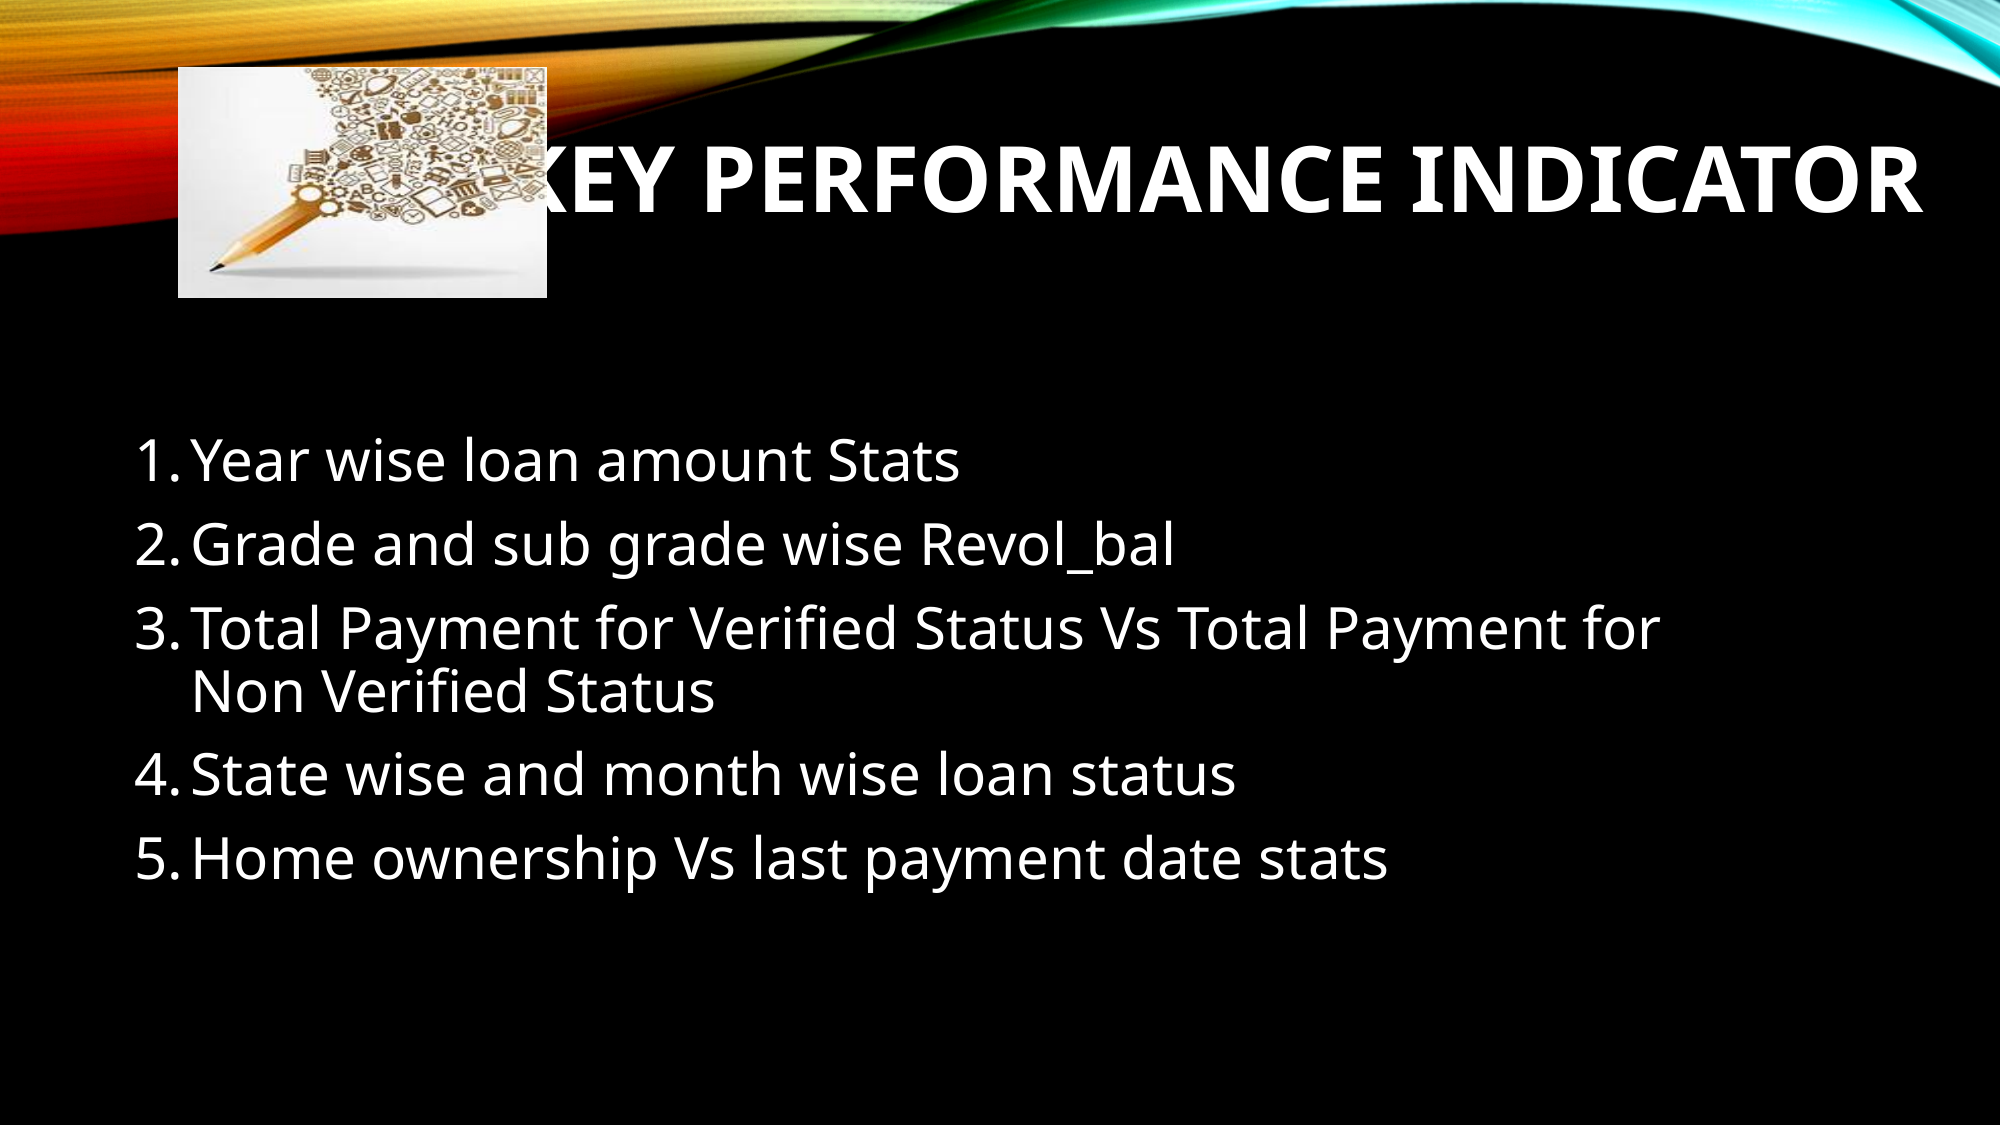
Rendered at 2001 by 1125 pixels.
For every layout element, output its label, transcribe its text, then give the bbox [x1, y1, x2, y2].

title KEY PERFORMANCE INDICATOR [547, 91, 1941, 274]
list Year wise loan amount Stats Grade and sub grade wise Revol_bal Total Payment for Verified Status Vs Total Payment for Non Verified Status State wise and month wise loan status Home ownership Vs last payment date stats [119, 424, 1782, 934]
picture [0, 0, 2000, 298]
